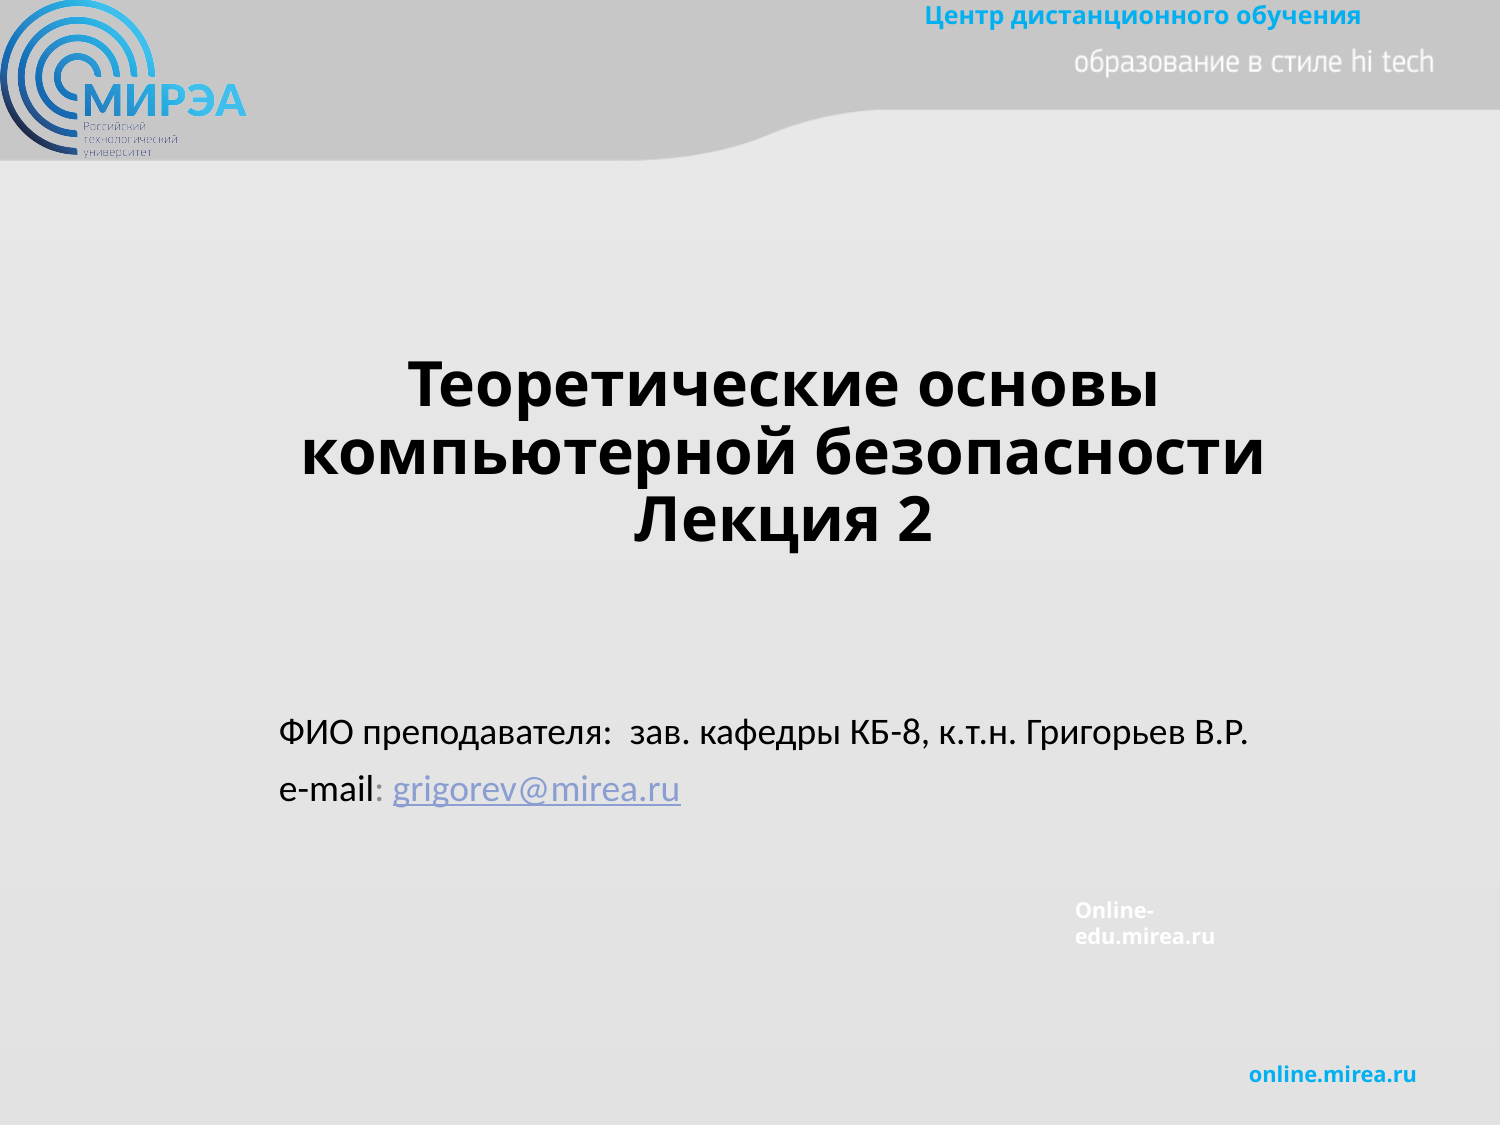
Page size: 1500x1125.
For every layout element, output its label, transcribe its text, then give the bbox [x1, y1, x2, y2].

text_box Online-edu.mirea.ru [1060, 889, 1295, 957]
title Теоретические основы компьютерной безопасности Лекция 2 [264, 350, 1305, 563]
list ФИО преподавателя: зав. кафедры КБ-8, к.т.н. Григорьев В.Р. e-mail: grigorev@mirea.ru [264, 705, 1282, 846]
picture [0, 0, 247, 159]
